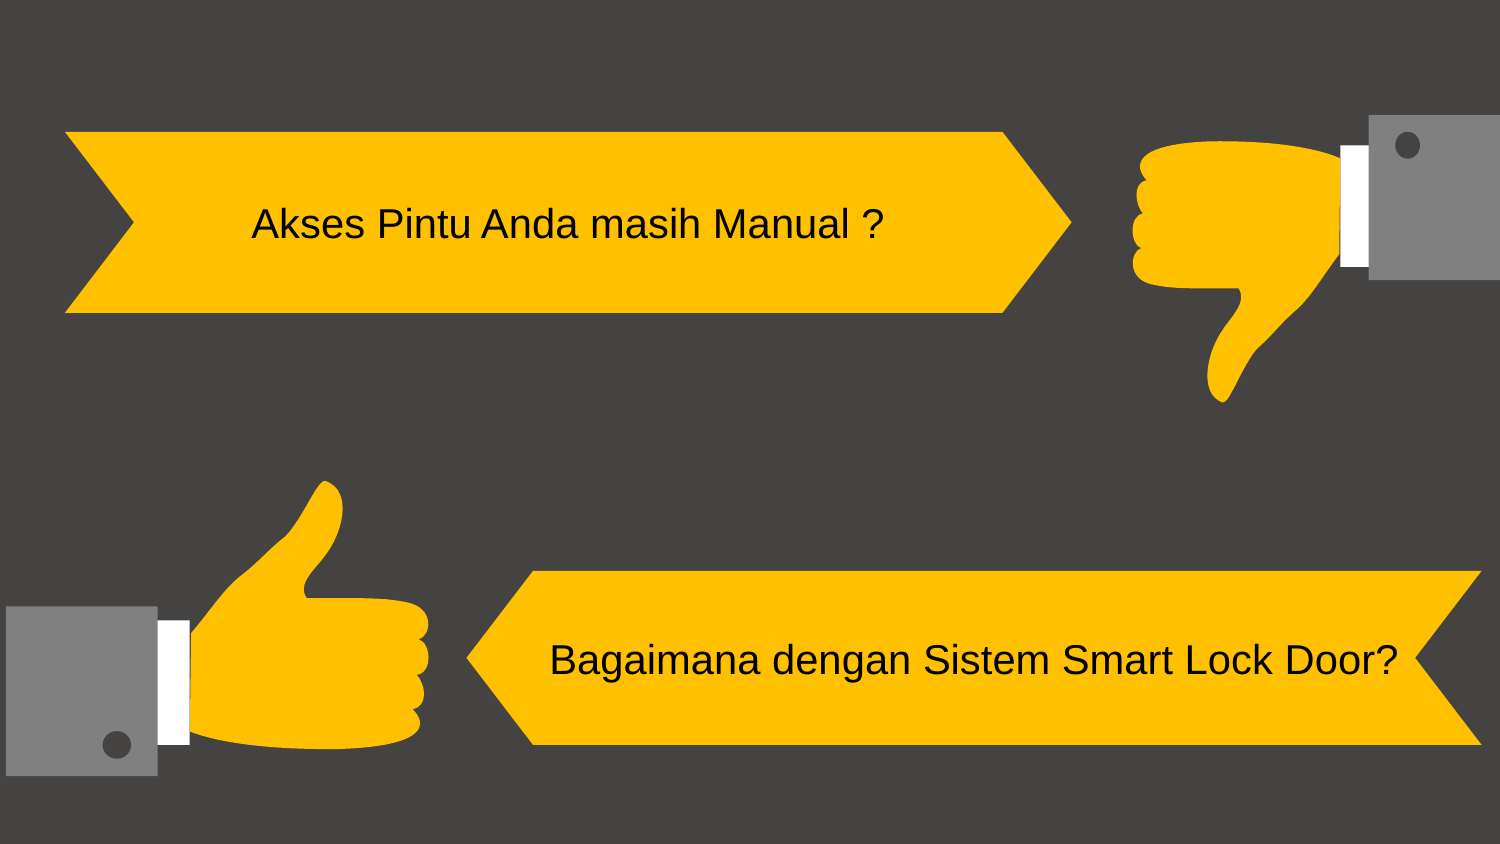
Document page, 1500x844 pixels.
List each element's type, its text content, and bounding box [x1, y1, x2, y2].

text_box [5, 480, 429, 777]
text_box Bagaimana dengan Sistem Smart Lock Door? [464, 568, 1484, 748]
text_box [1132, 114, 1500, 403]
text_box Akses Pintu Anda masih Manual ? [62, 129, 1074, 315]
